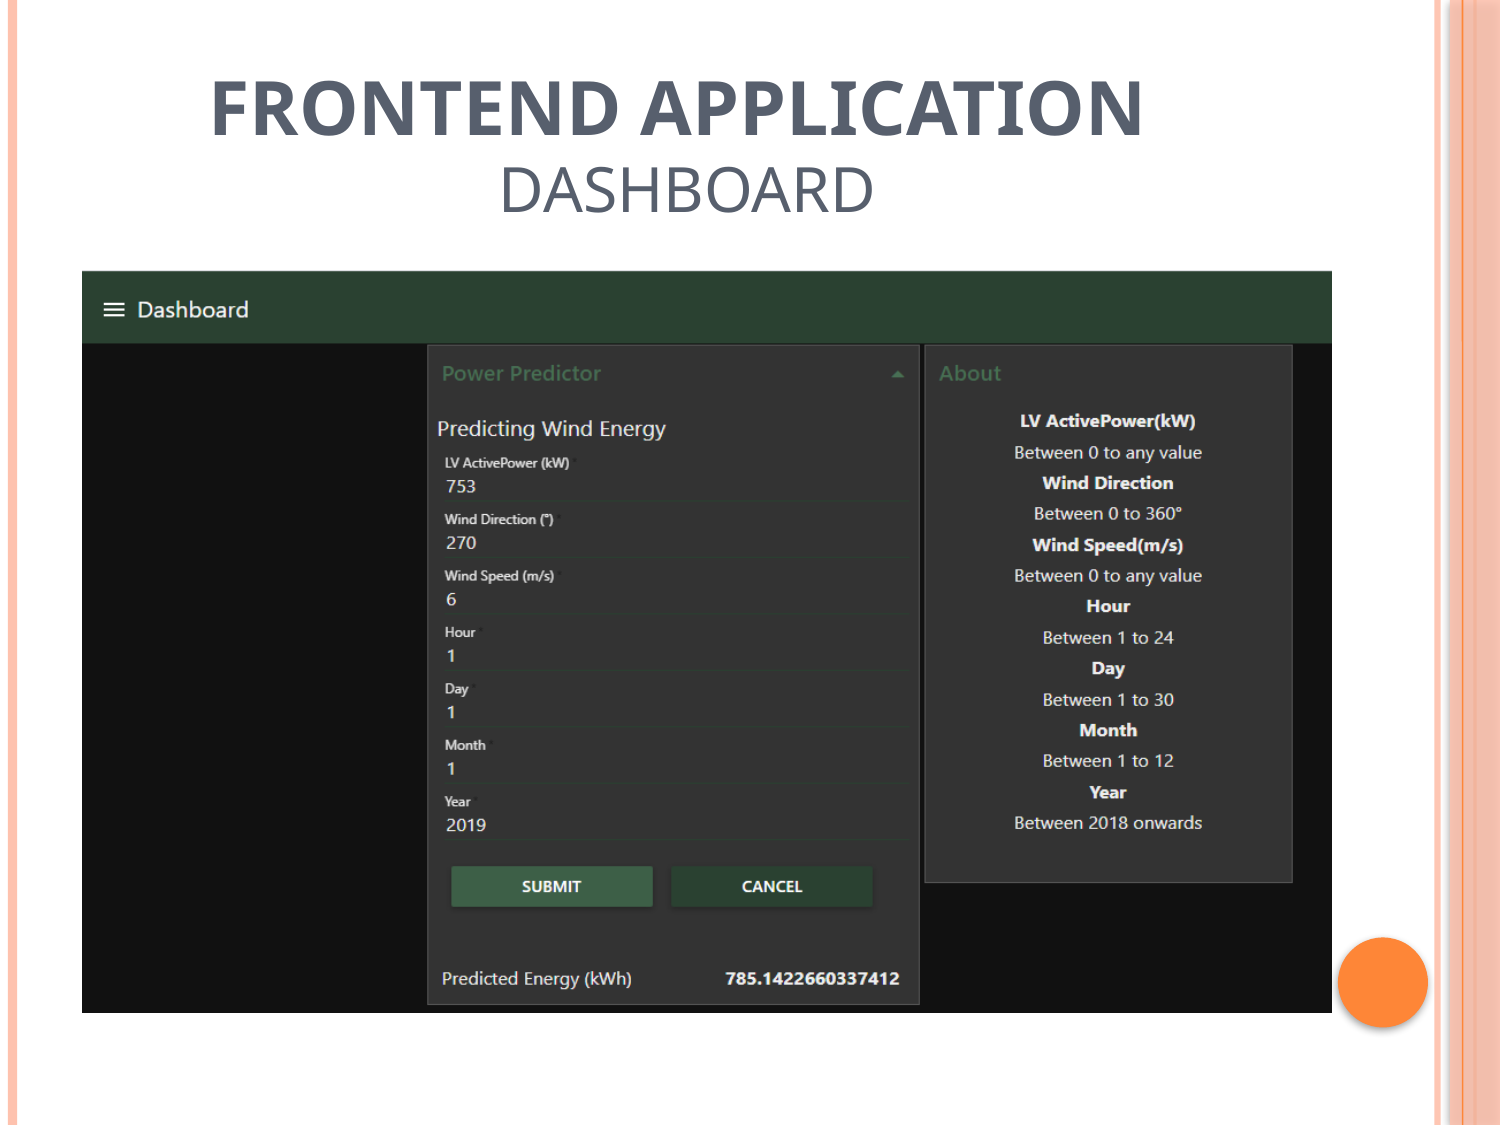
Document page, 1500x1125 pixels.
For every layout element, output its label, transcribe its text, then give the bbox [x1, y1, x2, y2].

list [81, 268, 1332, 1014]
title Frontend Application Dashboard [75, 45, 1300, 233]
